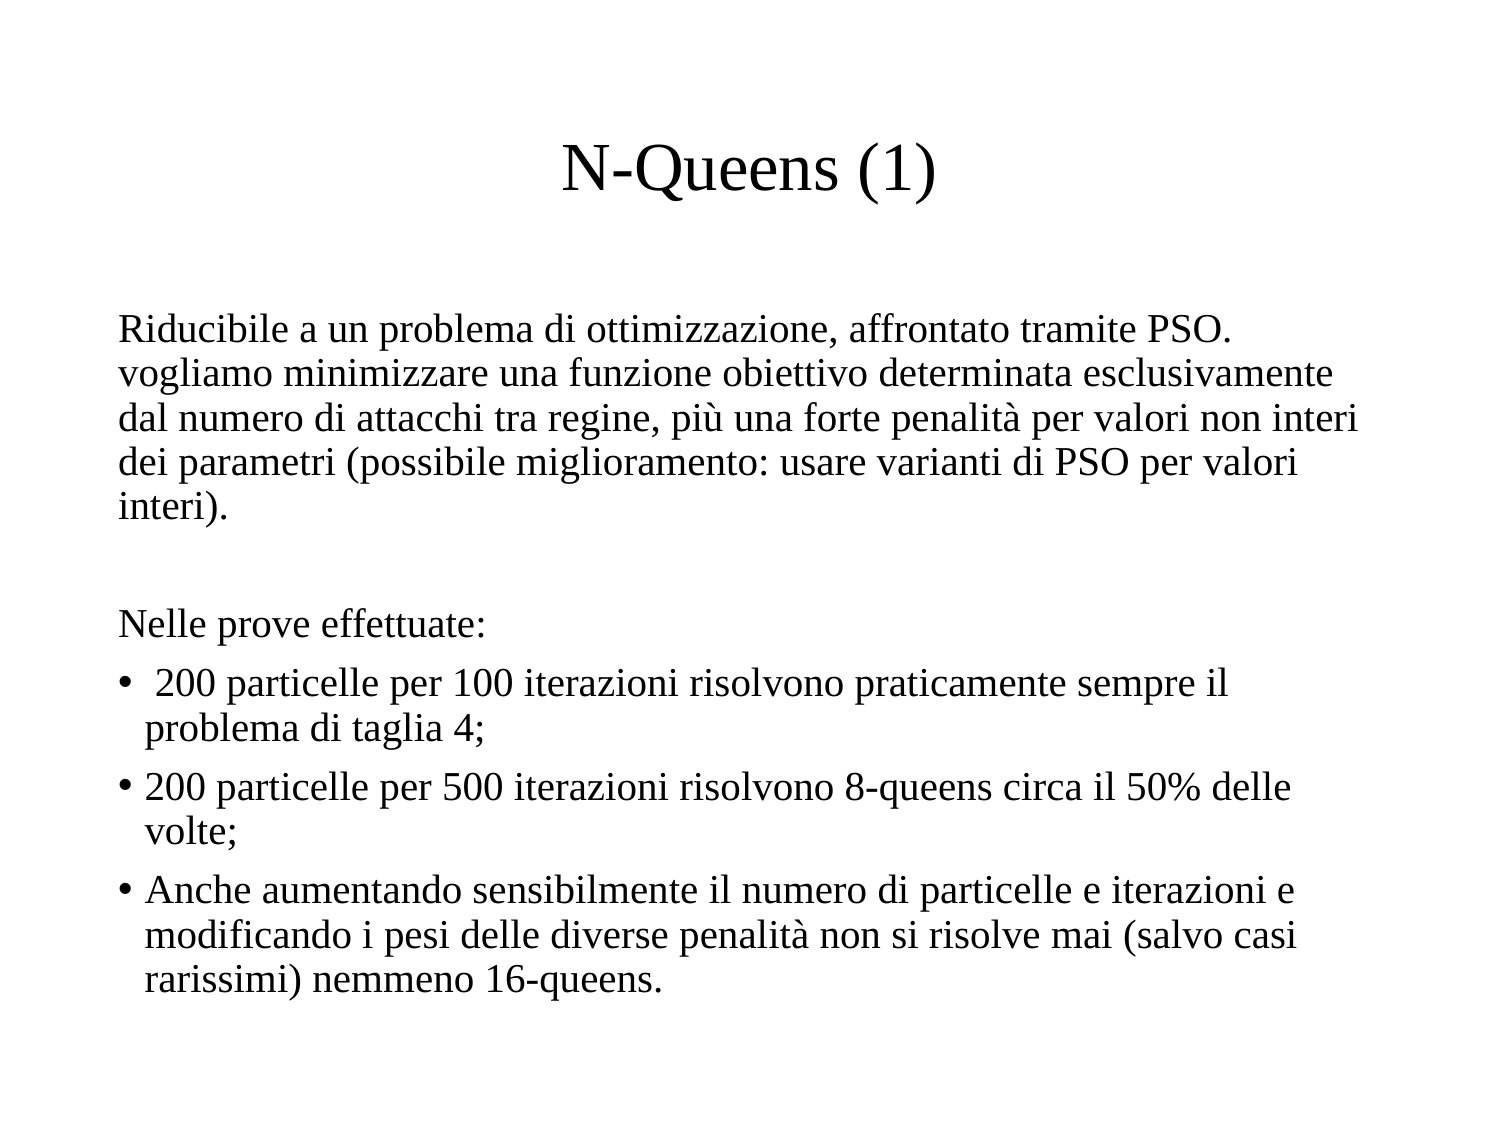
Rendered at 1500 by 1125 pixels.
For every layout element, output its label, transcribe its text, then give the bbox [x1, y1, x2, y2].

list Riducibile a un problema di ottimizzazione, affrontato tramite PSO. vogliamo minimizzare una funzione obiettivo determinata esclusivamente dal numero di attacchi tra regine, più una forte penalità per valori non interi dei parametri (possibile miglioramento: usare varianti di PSO per valori interi). Nelle prove effettuate: 200 particelle per 100 iterazioni risolvono praticamente sempre il problema di taglia 4; 200 particelle per 500 iterazioni risolvono 8-queens circa il 50% delle volte; Anche aumentando sensibilmente il numero di particelle e iterazioni e modificando i pesi delle diverse penalità non si risolve mai (salvo casi rarissimi) nemmeno 16-queens. [103, 299, 1397, 1014]
title N-Queens (1) [103, 59, 1397, 278]
